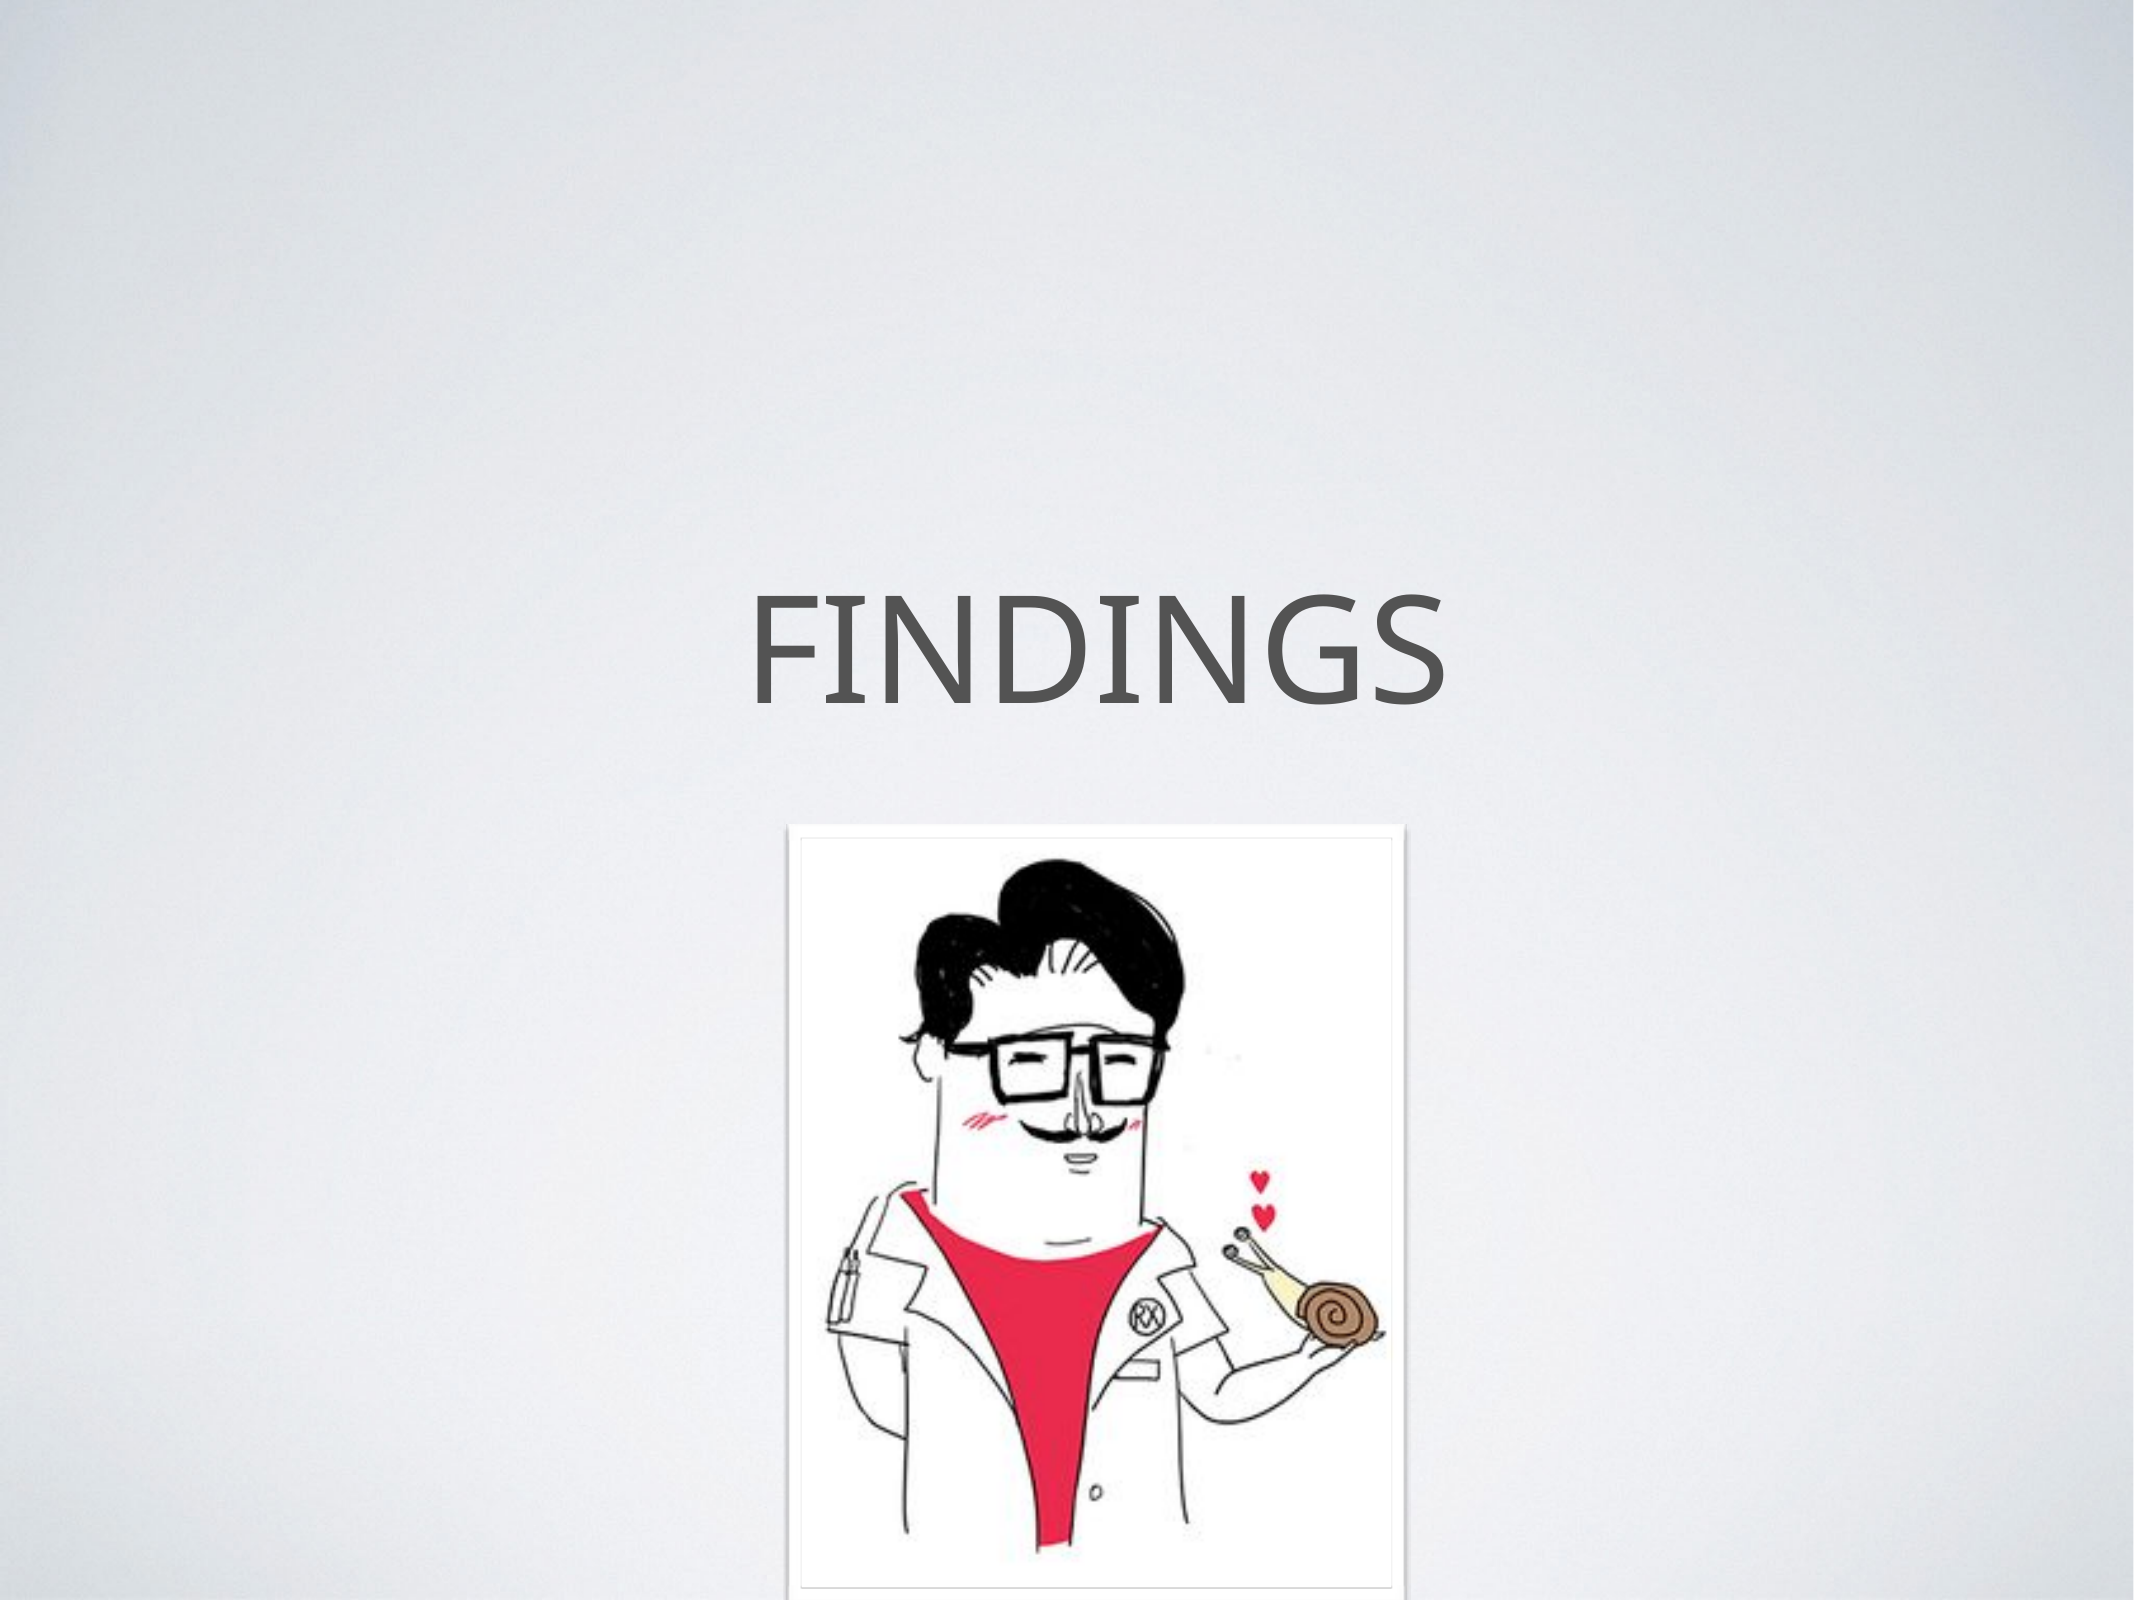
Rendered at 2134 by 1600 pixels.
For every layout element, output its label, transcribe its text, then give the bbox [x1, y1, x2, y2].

picture [0, 0, 2134, 1600]
title FINDINGS [88, 377, 2107, 910]
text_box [783, 824, 1411, 1600]
